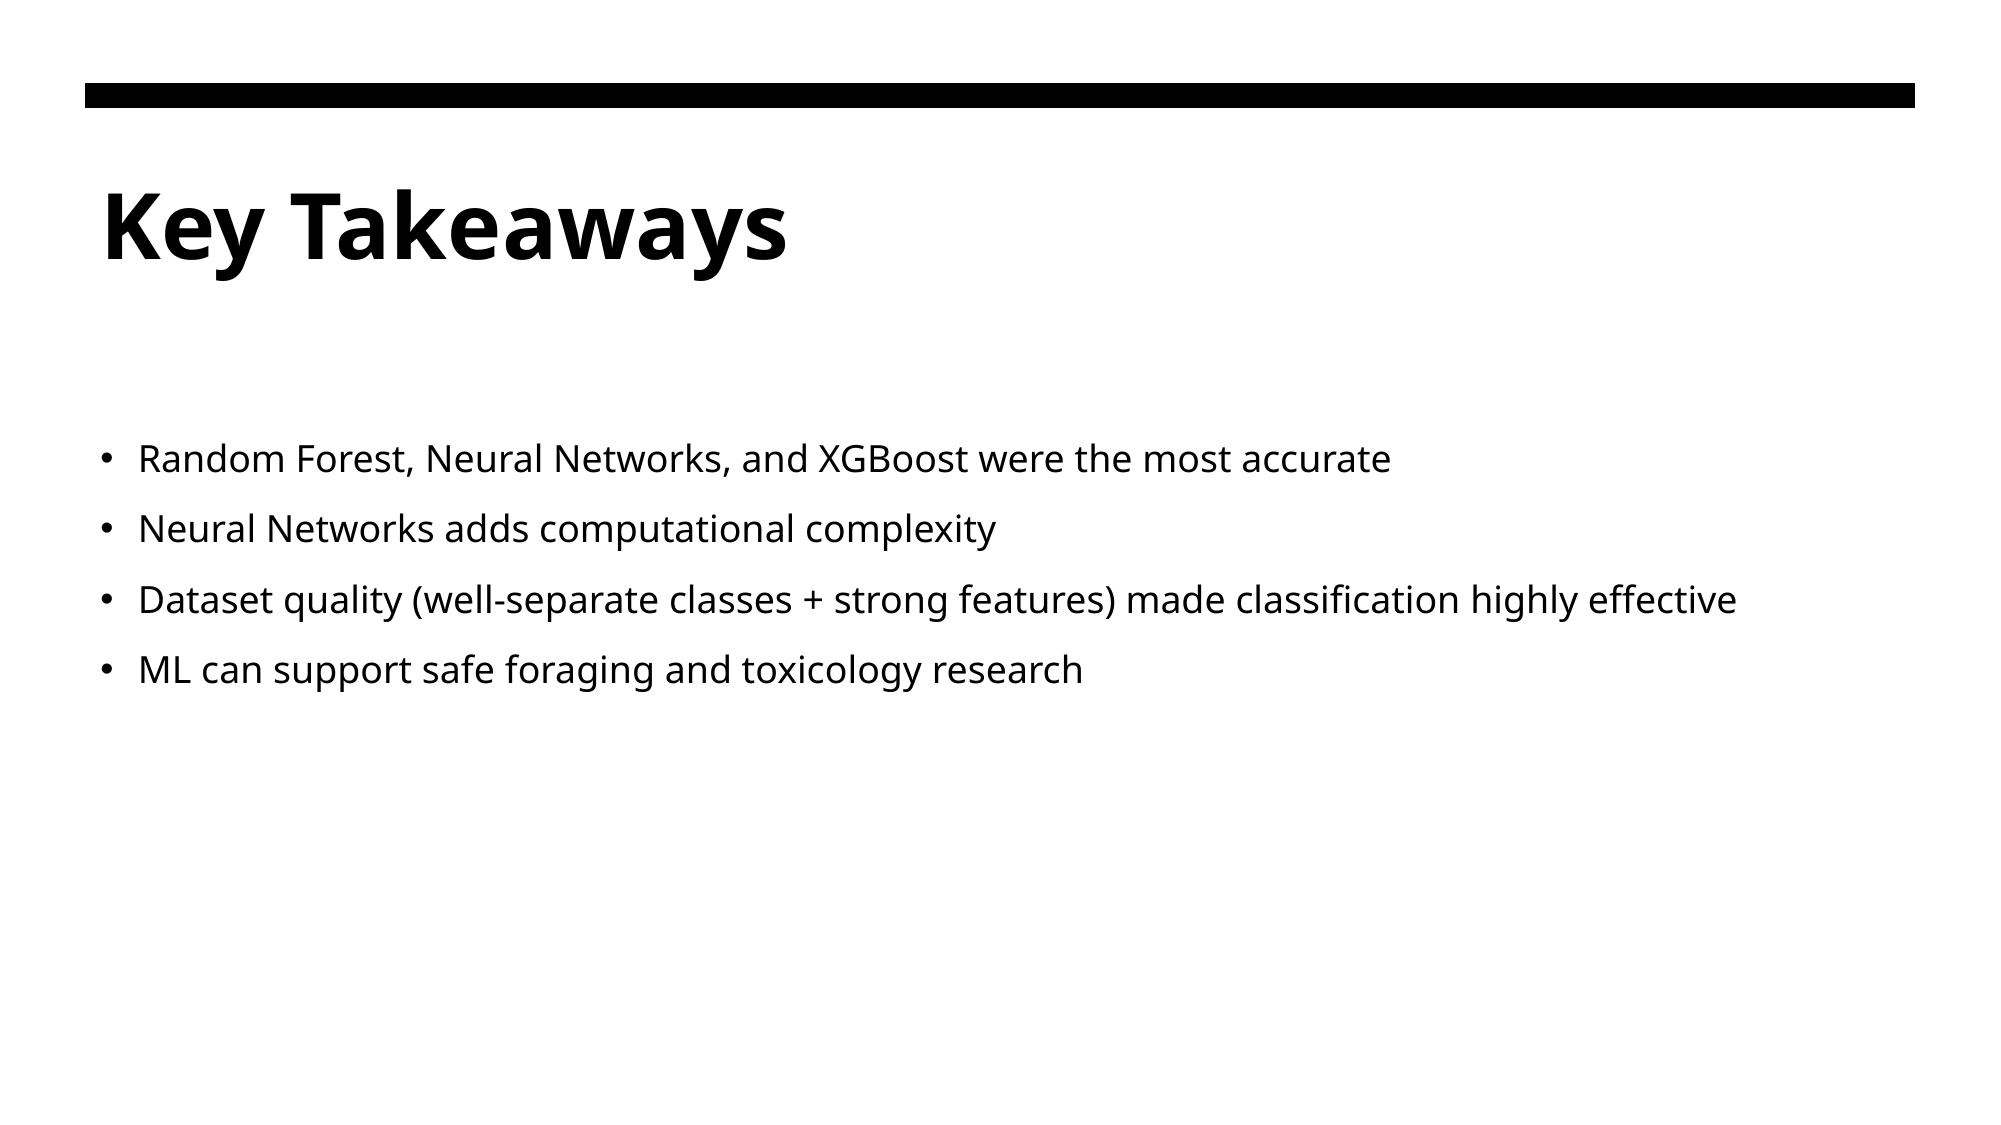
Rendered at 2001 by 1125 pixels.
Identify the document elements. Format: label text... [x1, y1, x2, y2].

title Key Takeaways [85, 160, 1916, 401]
list Random Forest, Neural Networks, and XGBoost were the most accurate Neural Networks adds computational complexity Dataset quality (well-separate classes + strong features) made classification highly effective ML can support safe foraging and toxicology research [85, 423, 1916, 1041]
